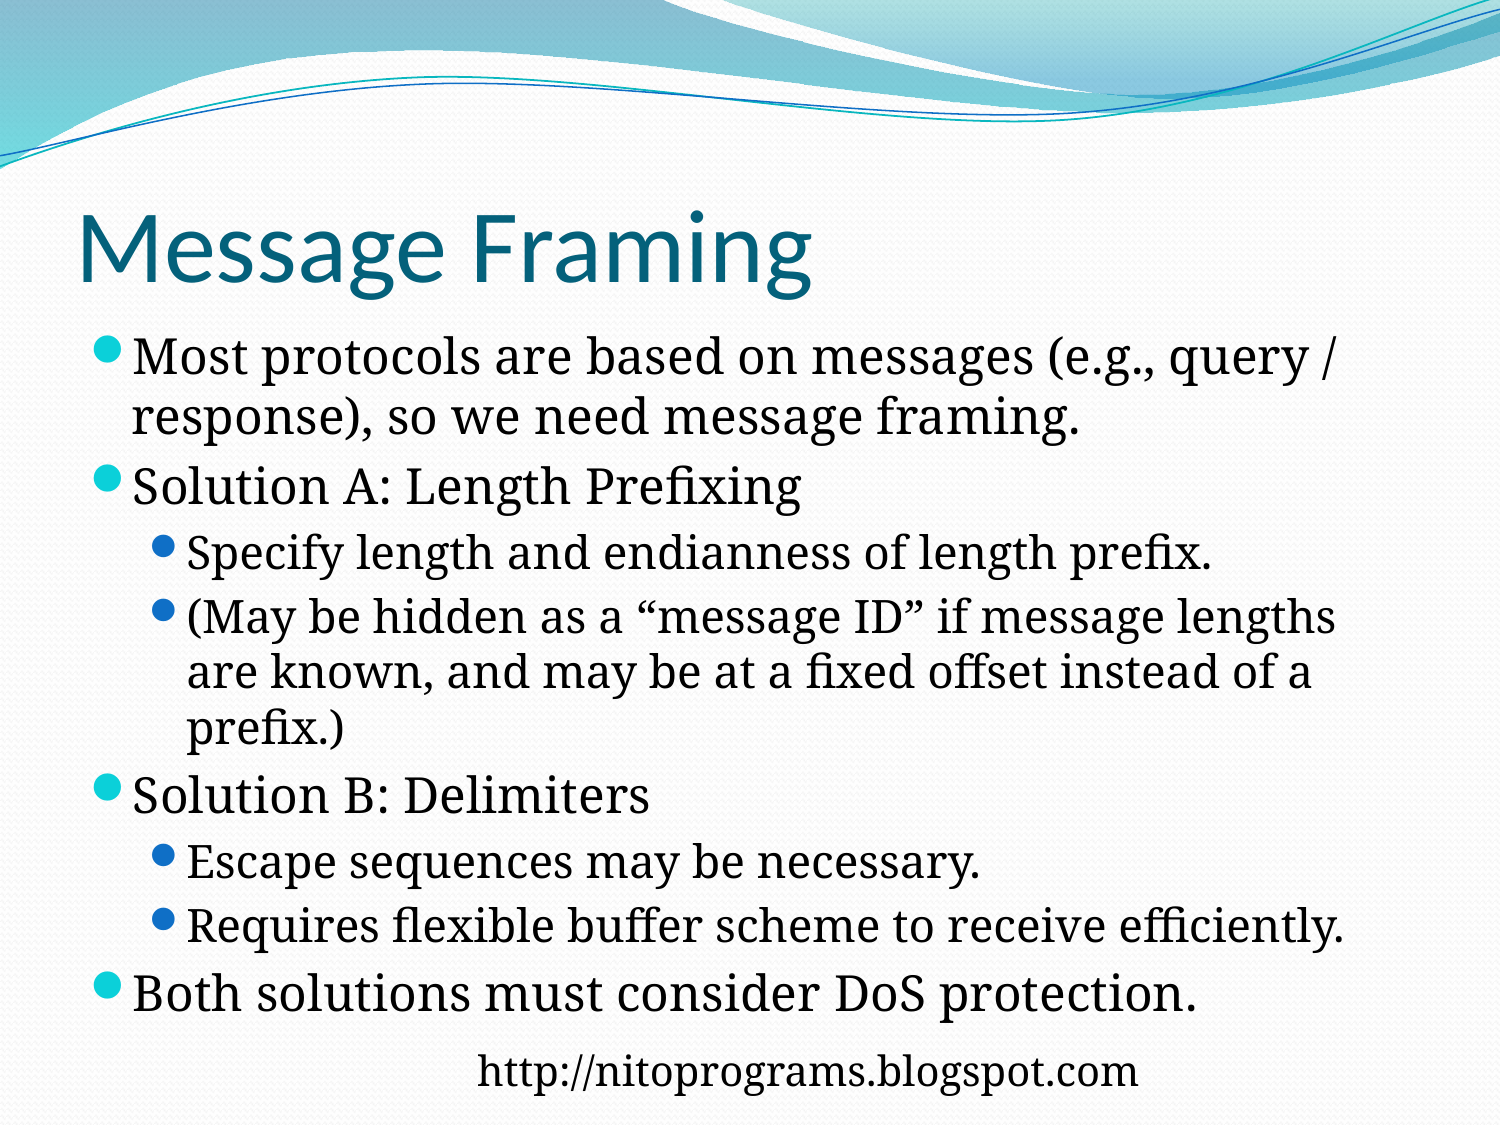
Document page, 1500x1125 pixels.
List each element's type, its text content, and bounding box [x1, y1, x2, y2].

list Most protocols are based on messages (e.g., query / response), so we need message framing. Solution A: Length Prefixing Specify length and endianness of length prefix. (May be hidden as a “message ID” if message lengths are known, and may be at a fixed offset instead of a prefix.) Solution B: Delimiters Escape sequences may be necessary. Requires flexible buffer scheme to receive efficiently. Both solutions must consider DoS protection. [75, 317, 1425, 1038]
text_box http://nitoprograms.blogspot.com [462, 1037, 1500, 1100]
title Message Framing [75, 115, 1425, 303]
